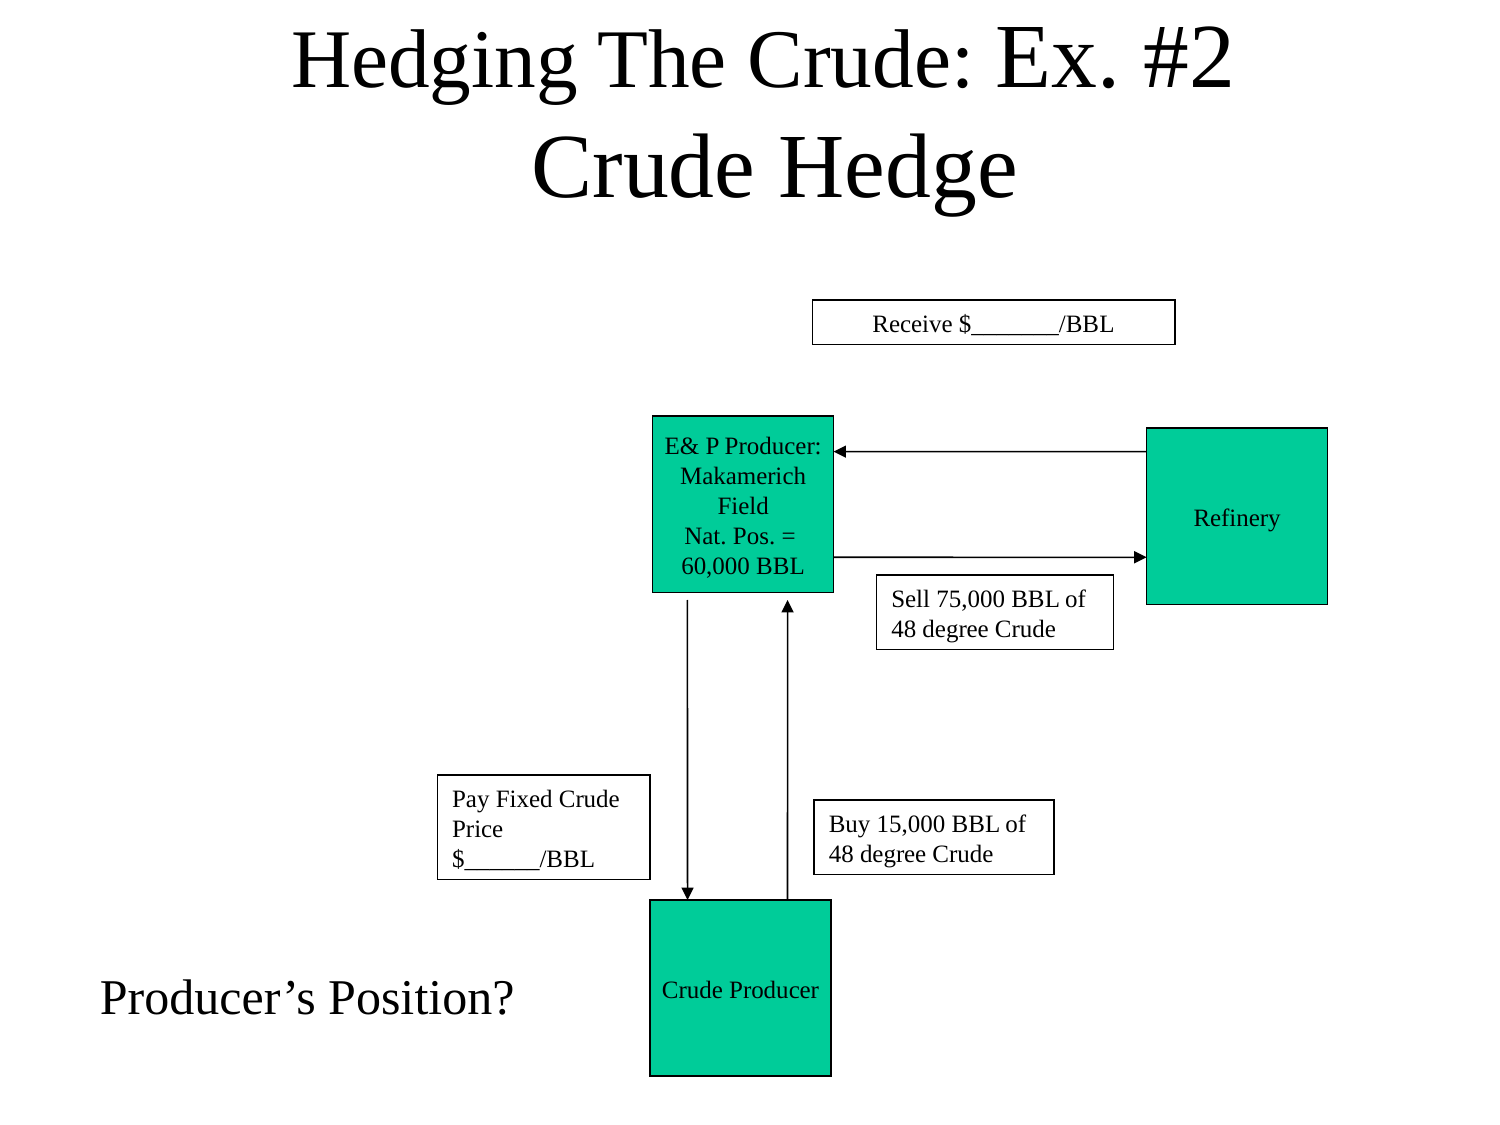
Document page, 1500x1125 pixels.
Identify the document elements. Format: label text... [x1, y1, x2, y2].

text_box Producer’s Position? [85, 956, 530, 1032]
text_box Buy 15,000 BBL of 48 degree Crude [813, 799, 1054, 875]
text_box Crude Producer [650, 900, 831, 1077]
text_box Sell 75,000 BBL of 48 degree Crude [876, 574, 1114, 650]
text_box Pay Fixed Crude Price $______/BBL [437, 774, 650, 880]
text_box [833, 551, 1147, 564]
text_box [833, 445, 1147, 458]
text_box Refinery [1146, 428, 1328, 605]
text_box [681, 599, 694, 901]
text_box E& P Producer: Makamerich Field Nat. Pos. = 60,000 BBL [652, 416, 834, 593]
text_box Receive $_______/BBL [812, 299, 1175, 345]
title Hedging The Crude: Ex. #2 Crude Hedge [200, 24, 1350, 188]
text_box [781, 600, 794, 901]
